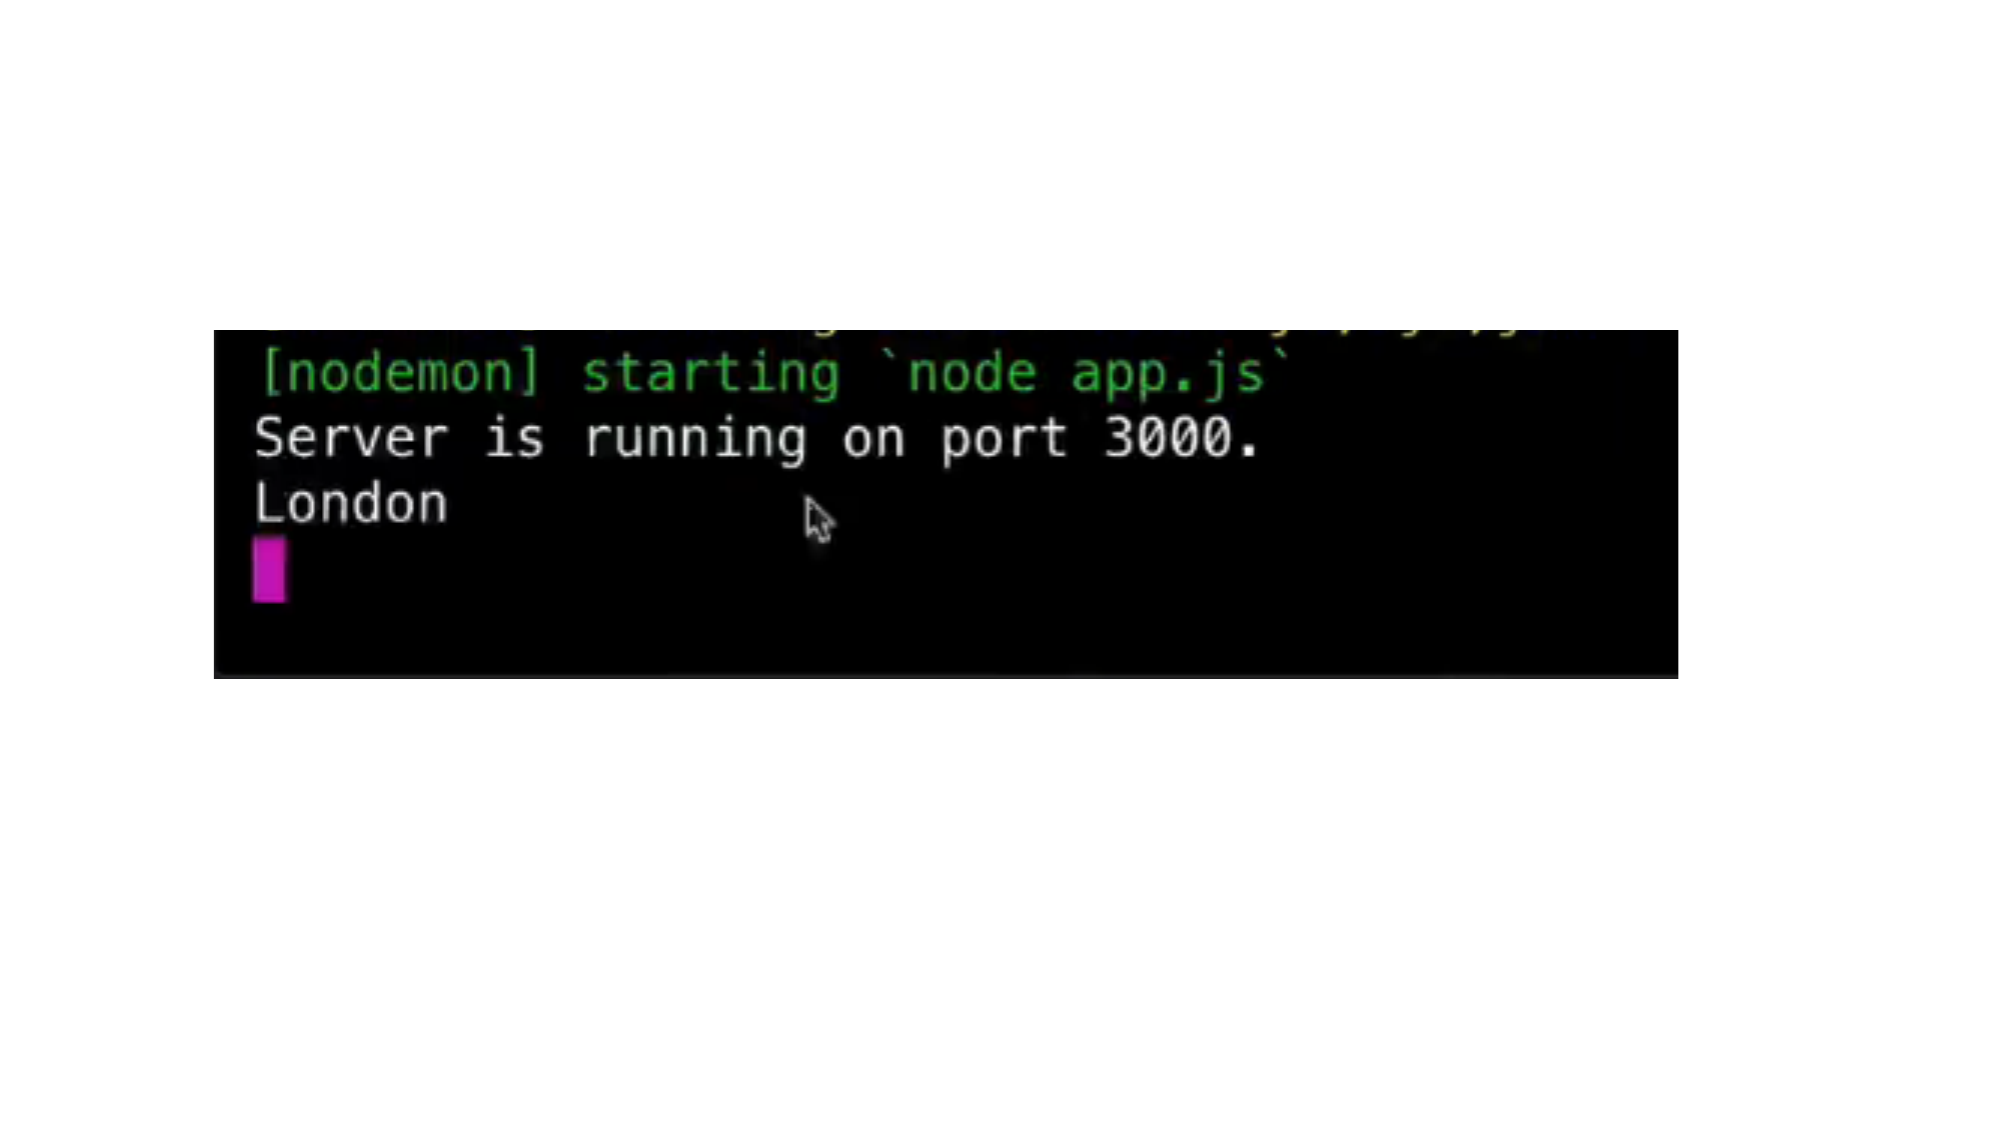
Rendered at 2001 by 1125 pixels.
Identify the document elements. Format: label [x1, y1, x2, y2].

picture [213, 330, 1679, 679]
